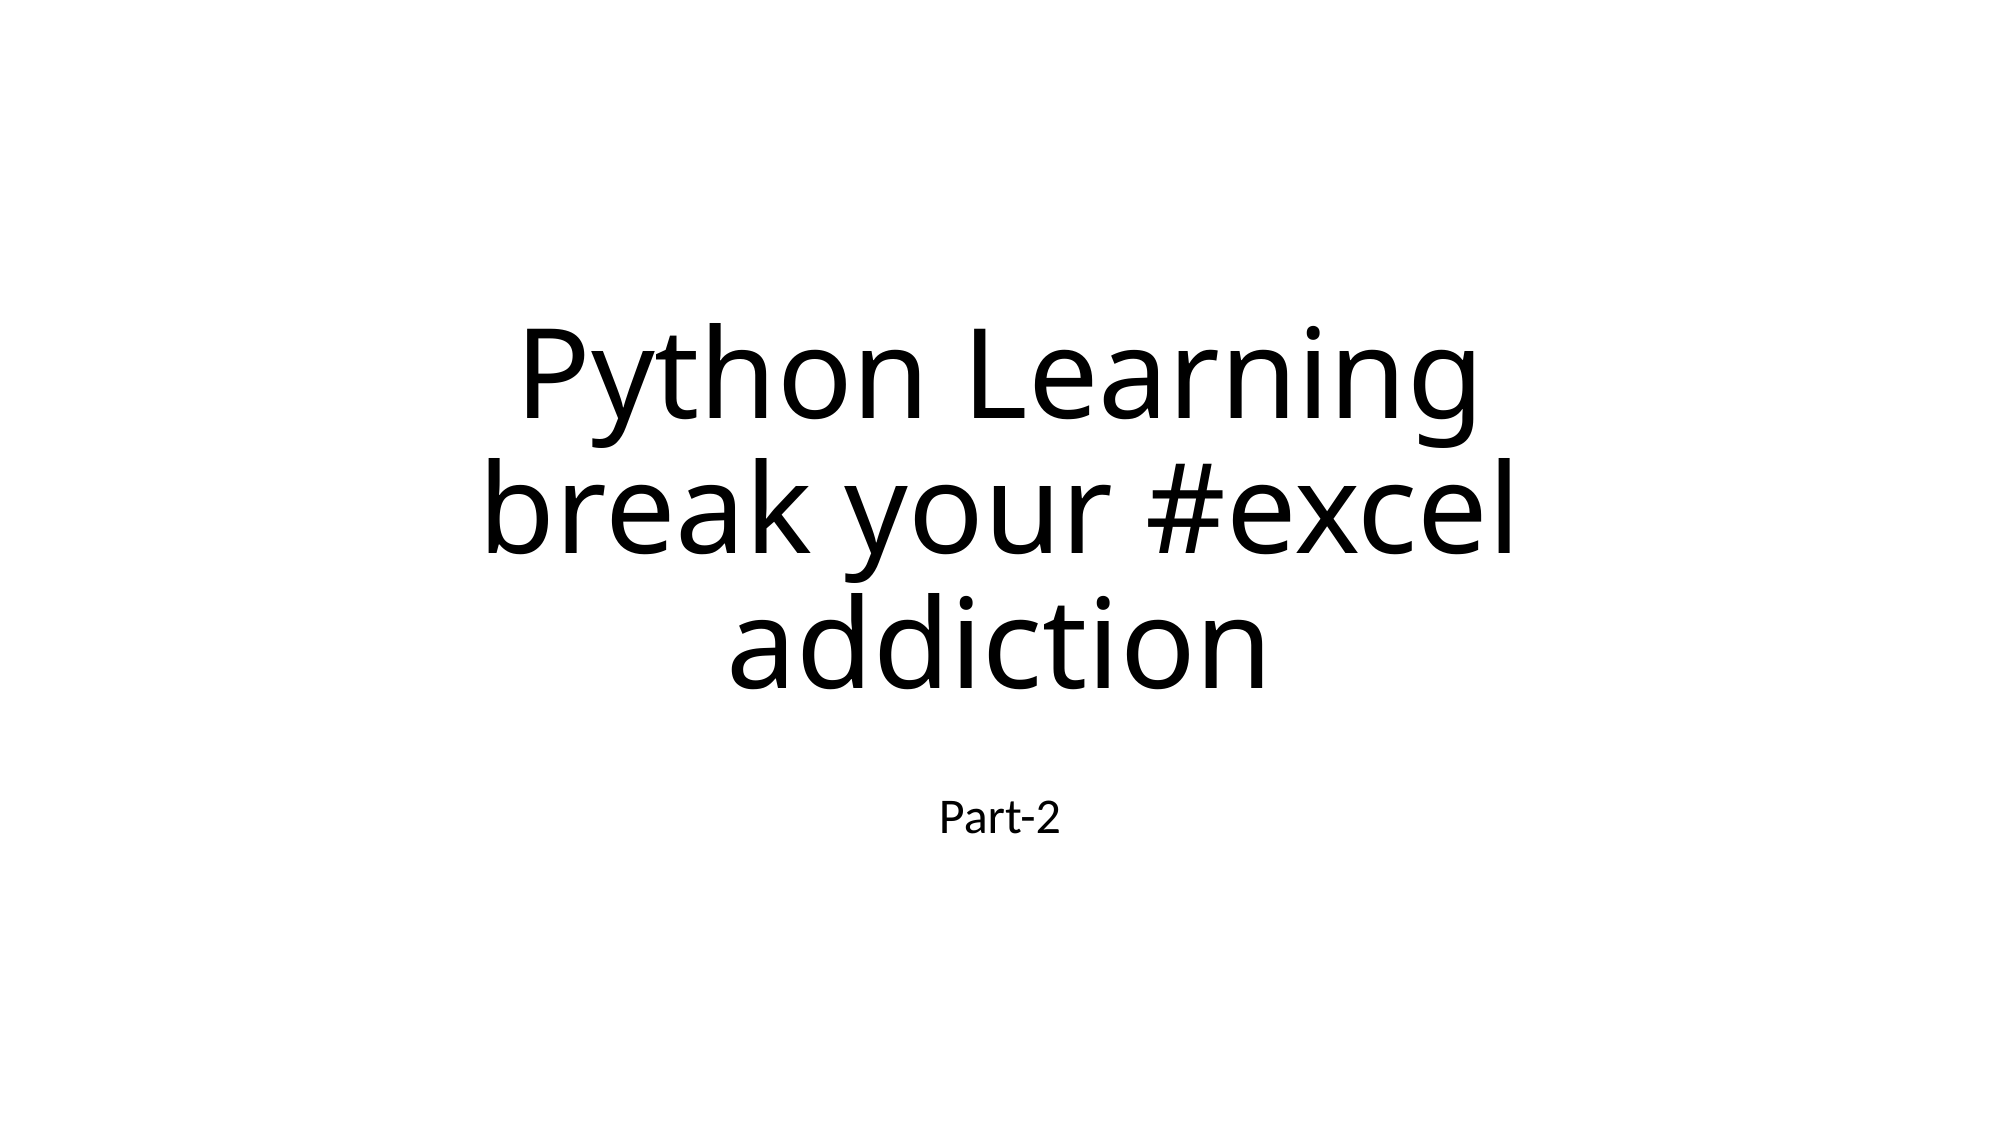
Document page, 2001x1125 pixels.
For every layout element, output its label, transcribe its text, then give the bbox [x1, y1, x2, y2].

subtitle Part-2 [249, 782, 1750, 863]
title Python Learning break your #excel addiction [249, 331, 1750, 724]
